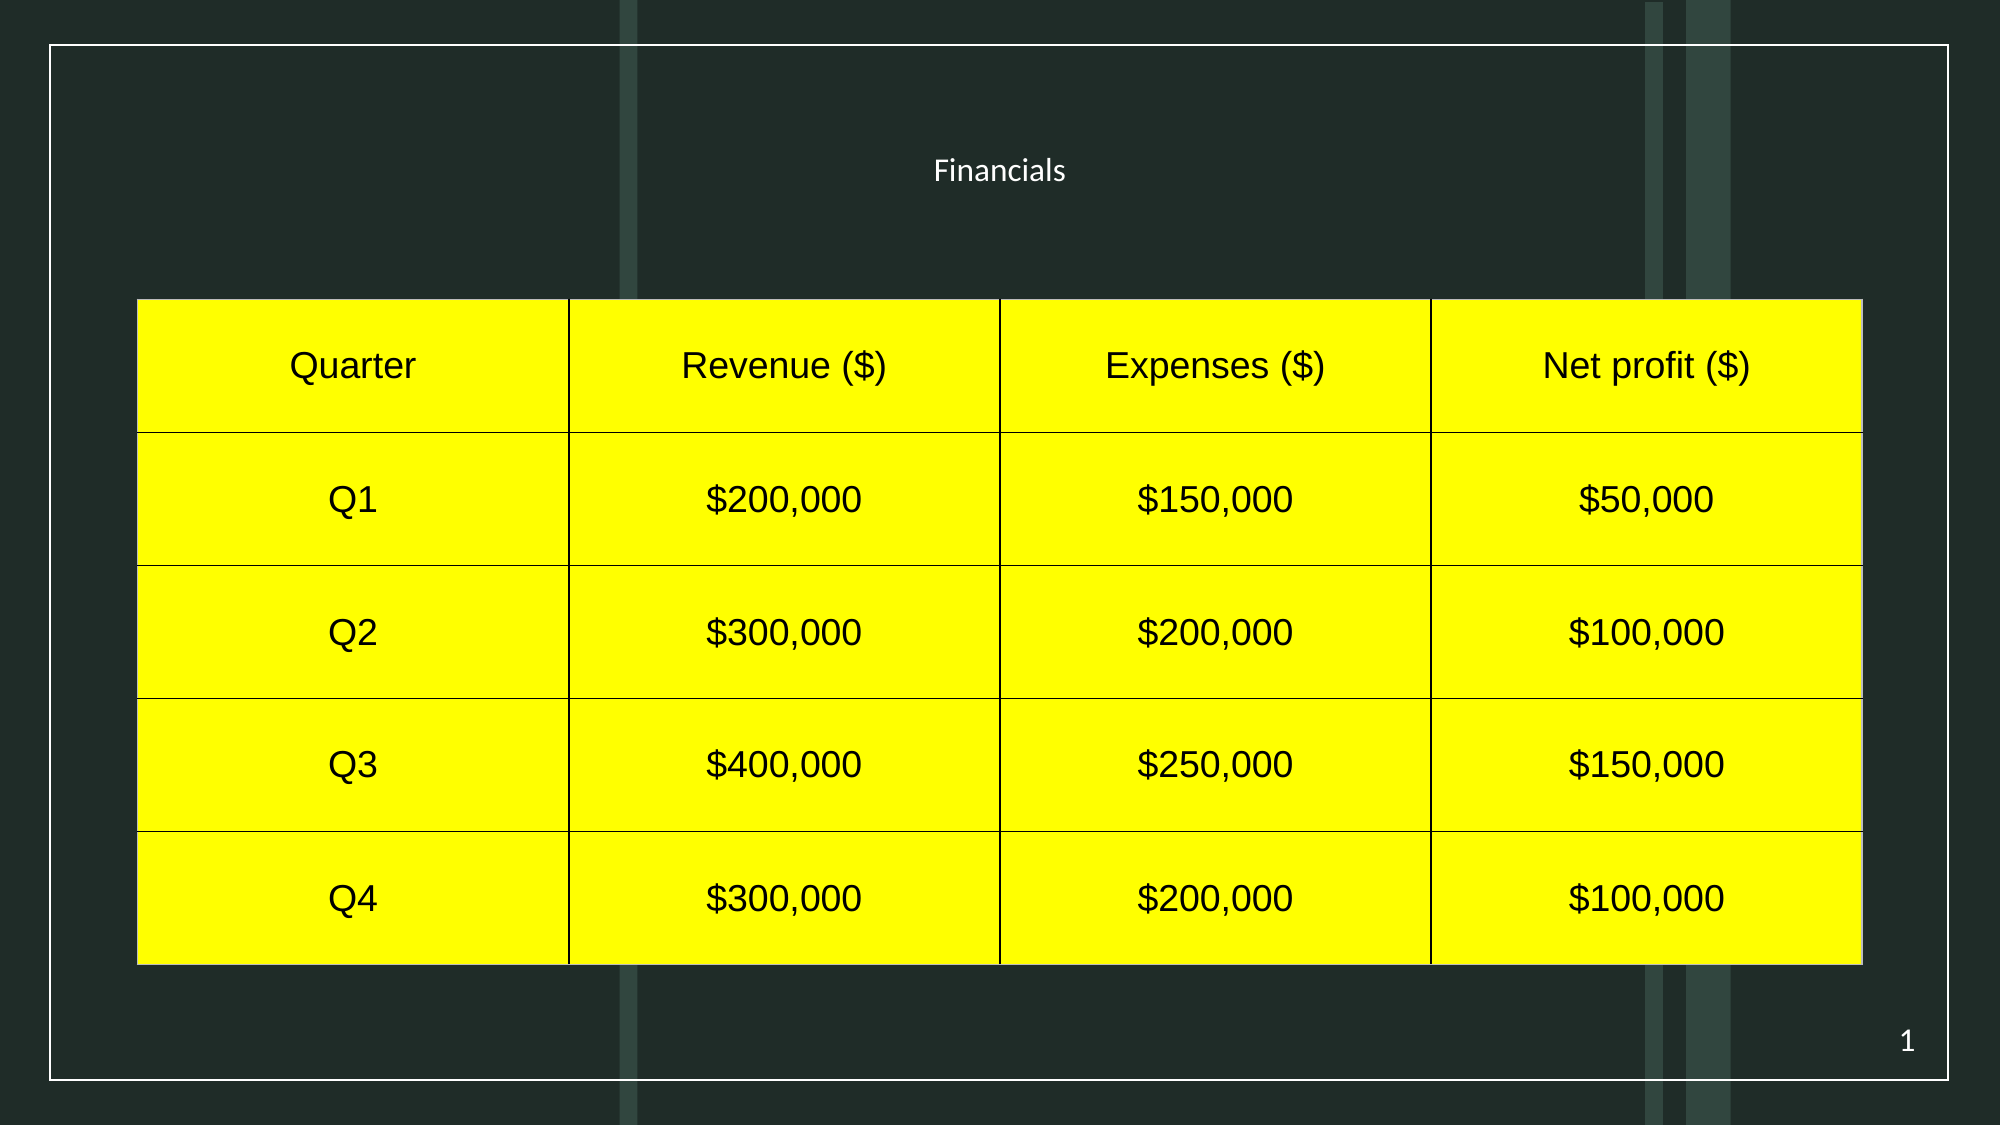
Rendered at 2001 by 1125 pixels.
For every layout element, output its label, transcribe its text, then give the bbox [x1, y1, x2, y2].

table_cell Q1 [138, 433, 568, 565]
title Financials [62, 62, 1938, 280]
table_cell $300,000 [570, 566, 999, 698]
table_cell $50,000 [1432, 433, 1861, 565]
table_cell Q2 [138, 566, 568, 698]
table_cell $200,000 [1001, 566, 1430, 698]
table_header Revenue ($) [570, 300, 999, 432]
table_cell $150,000 [1001, 433, 1430, 565]
table_cell $400,000 [570, 699, 999, 831]
table_cell $100,000 [1432, 832, 1861, 964]
table_cell $250,000 [1001, 699, 1430, 831]
table_cell $100,000 [1432, 566, 1861, 698]
table_cell $150,000 [1432, 699, 1861, 831]
slide_number 1 [1791, 1008, 1931, 1068]
table_cell $200,000 [1001, 832, 1430, 964]
table_cell $200,000 [570, 433, 999, 565]
table_cell $300,000 [570, 832, 999, 964]
table_header Quarter [138, 300, 568, 432]
table_cell Q4 [138, 832, 568, 964]
table_header Expenses ($) [1001, 300, 1430, 432]
table_cell Q3 [138, 699, 568, 831]
table_header Net profit ($) [1432, 300, 1861, 432]
